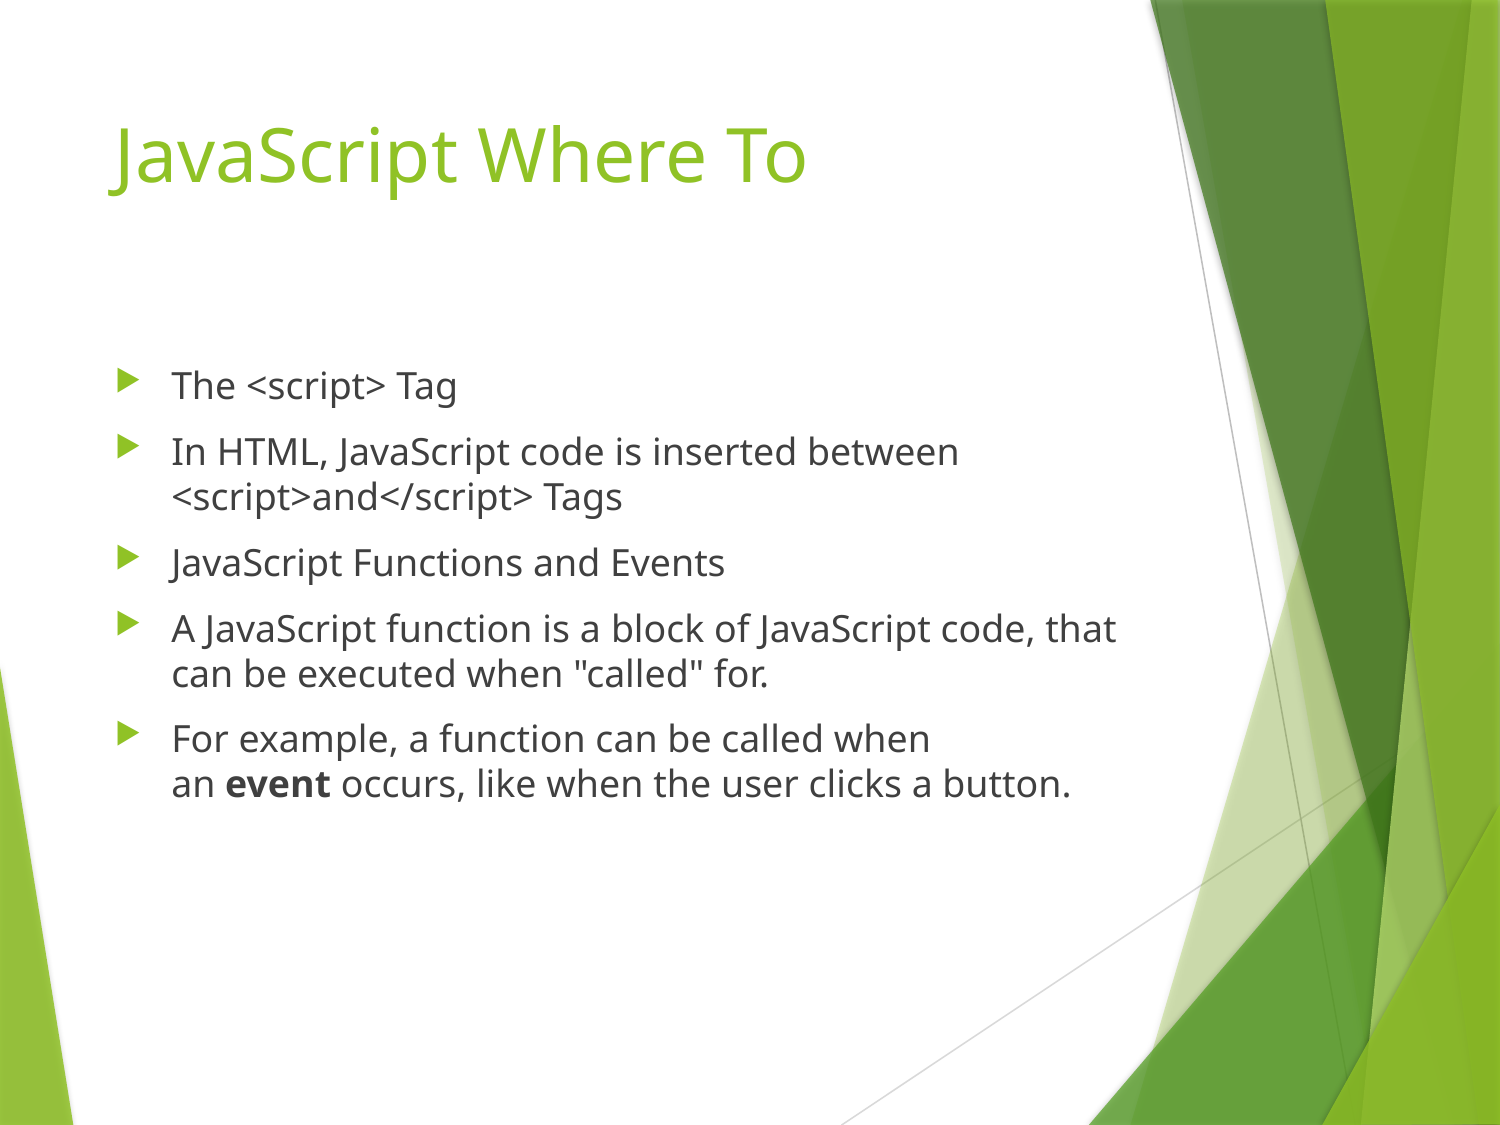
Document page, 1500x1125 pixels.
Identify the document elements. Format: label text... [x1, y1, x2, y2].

list The <script> Tag In HTML, JavaScript code is inserted between <script>and</script> Tags JavaScript Functions and Events A JavaScript function is a block of JavaScript code, that can be executed when "called" for. For example, a function can be called when an event occurs, like when the user clicks a button. [99, 354, 1142, 992]
title JavaScript Where To [99, 99, 1142, 317]
